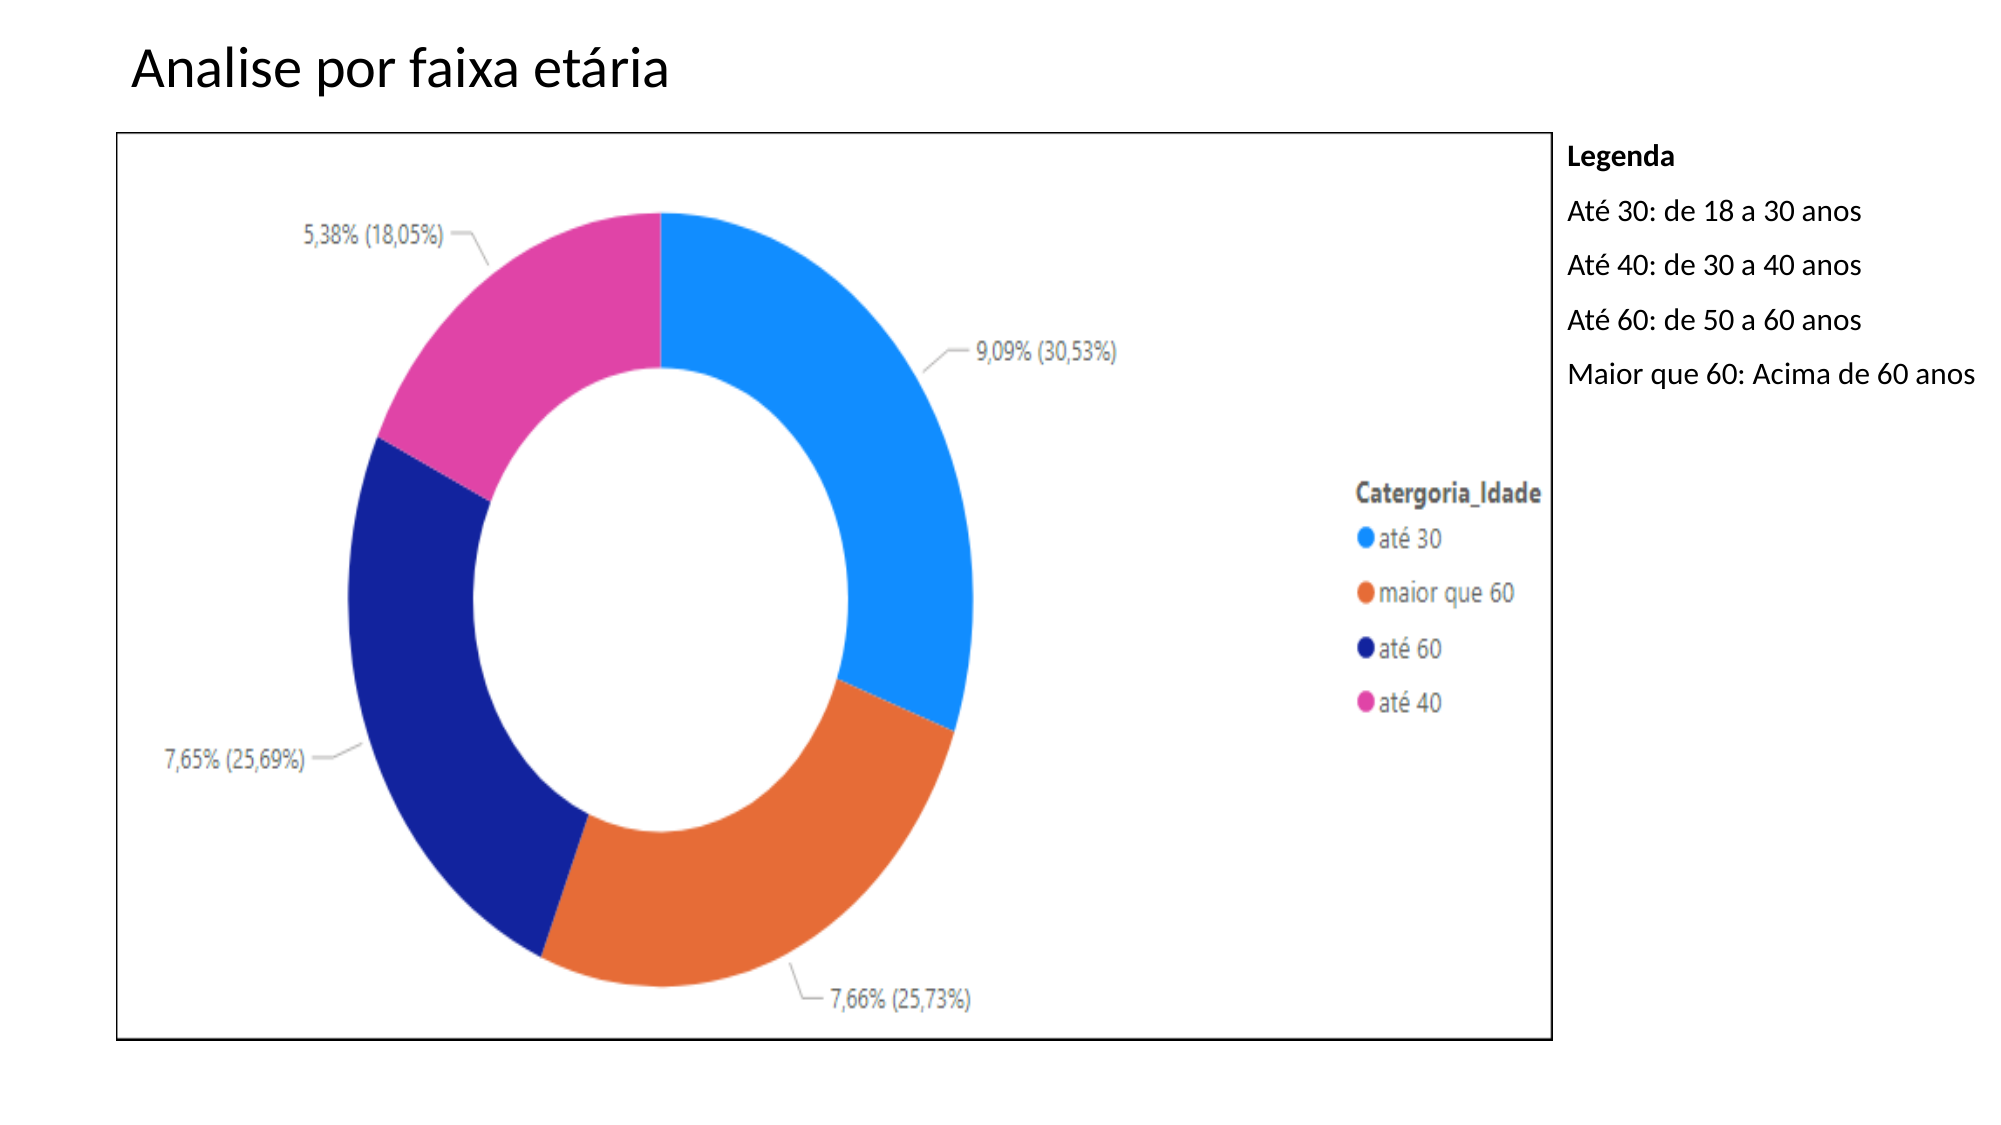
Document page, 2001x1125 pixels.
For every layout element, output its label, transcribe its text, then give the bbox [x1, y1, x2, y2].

picture [116, 132, 1553, 1041]
list Analise por faixa etária [116, 29, 764, 111]
text_box Legenda Até 30: de 18 a 30 anos Até 40: de 30 a 40 anos Até 60: de 50 a 60 anos Maior que 60: Acima de 60 anos [1553, 132, 2000, 409]
